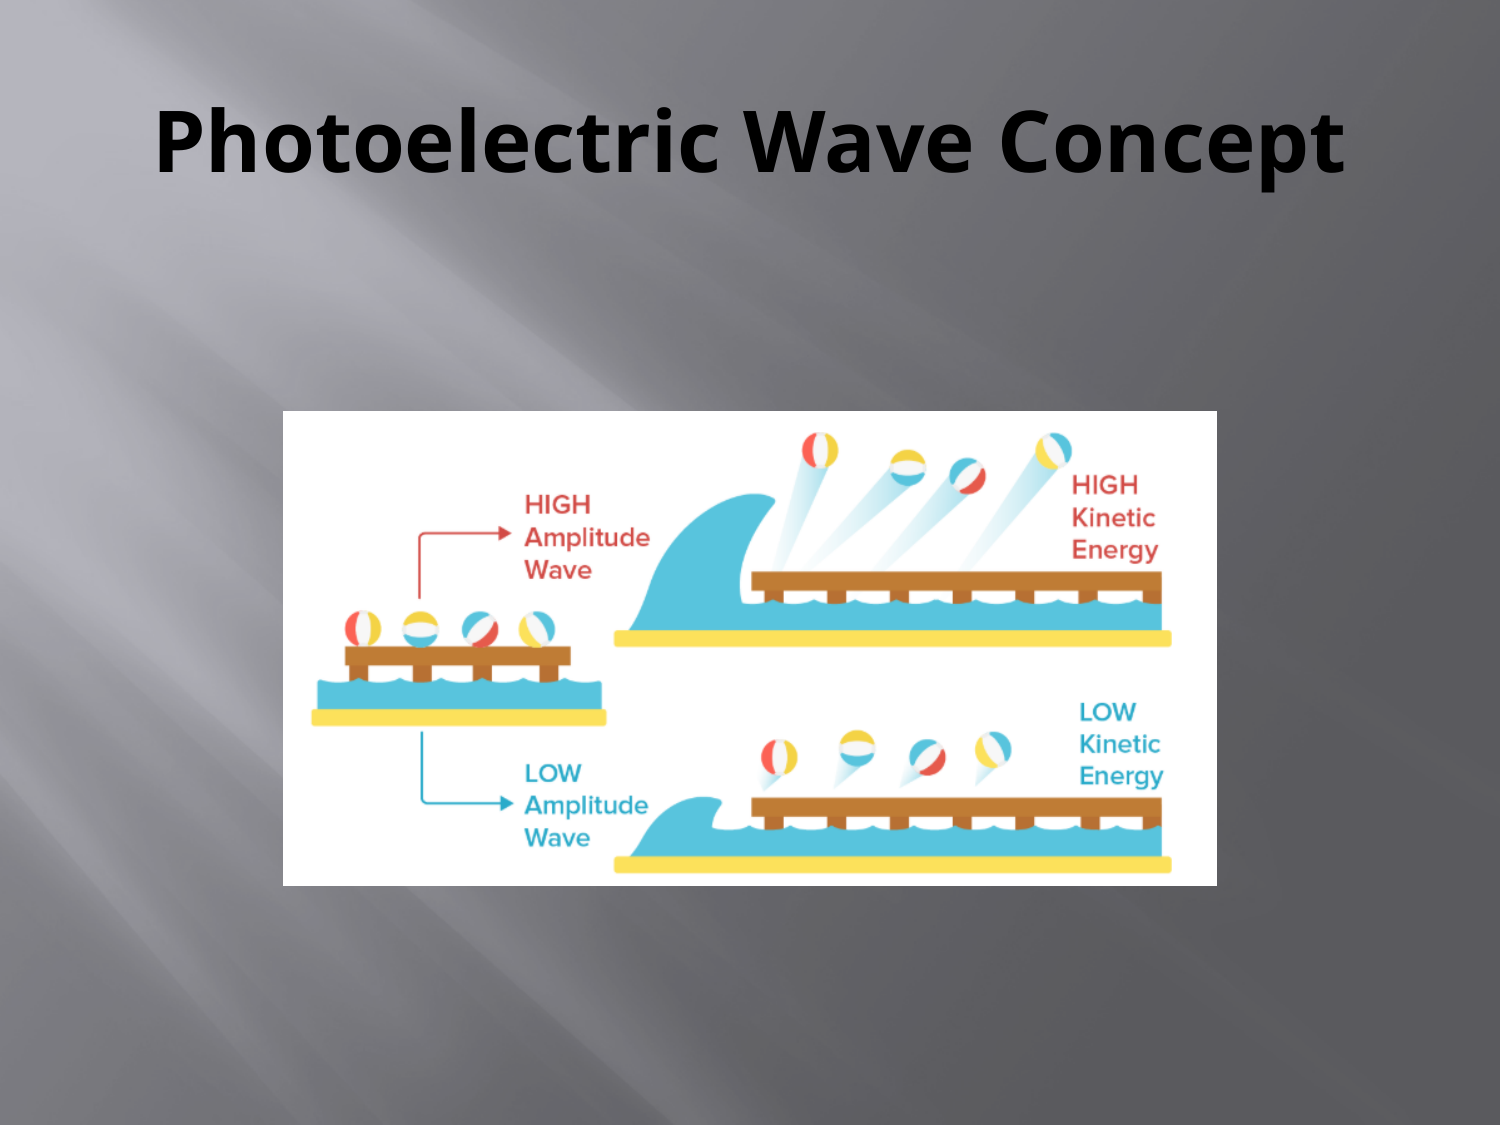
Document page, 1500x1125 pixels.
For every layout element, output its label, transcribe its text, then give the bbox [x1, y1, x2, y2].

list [283, 411, 1217, 886]
title Photoelectric Wave Concept [75, 45, 1425, 233]
